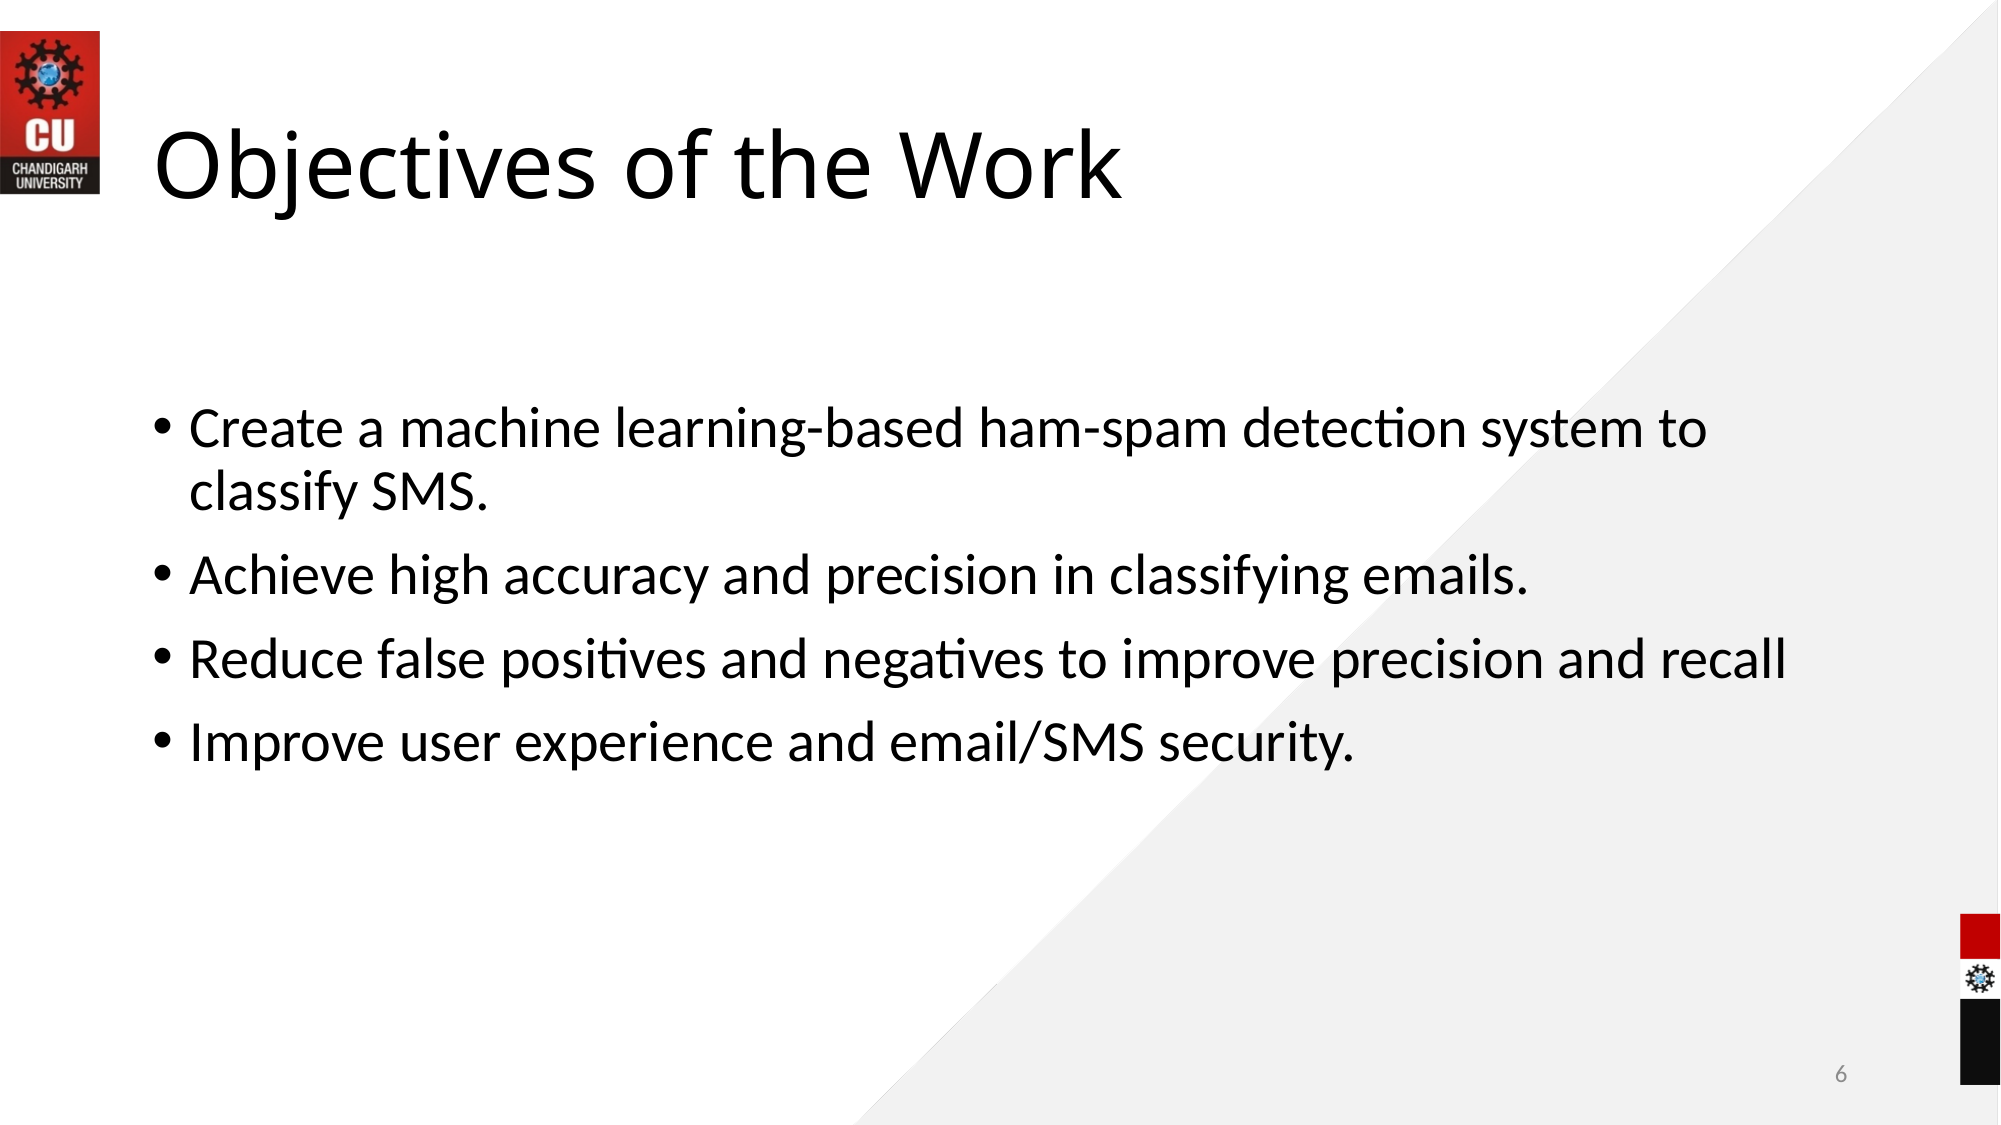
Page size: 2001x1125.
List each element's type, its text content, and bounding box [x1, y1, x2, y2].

picture [0, 0, 2001, 1125]
title Objectives of the Work [137, 59, 1863, 278]
slide_number 6 [1412, 1042, 1863, 1103]
list Create a machine learning-based ham-spam detection system to classify SMS. Achieve high accuracy and precision in classifying emails. Reduce false positives and negatives to improve precision and recall Improve user experience and email/SMS security. [137, 299, 1863, 1014]
